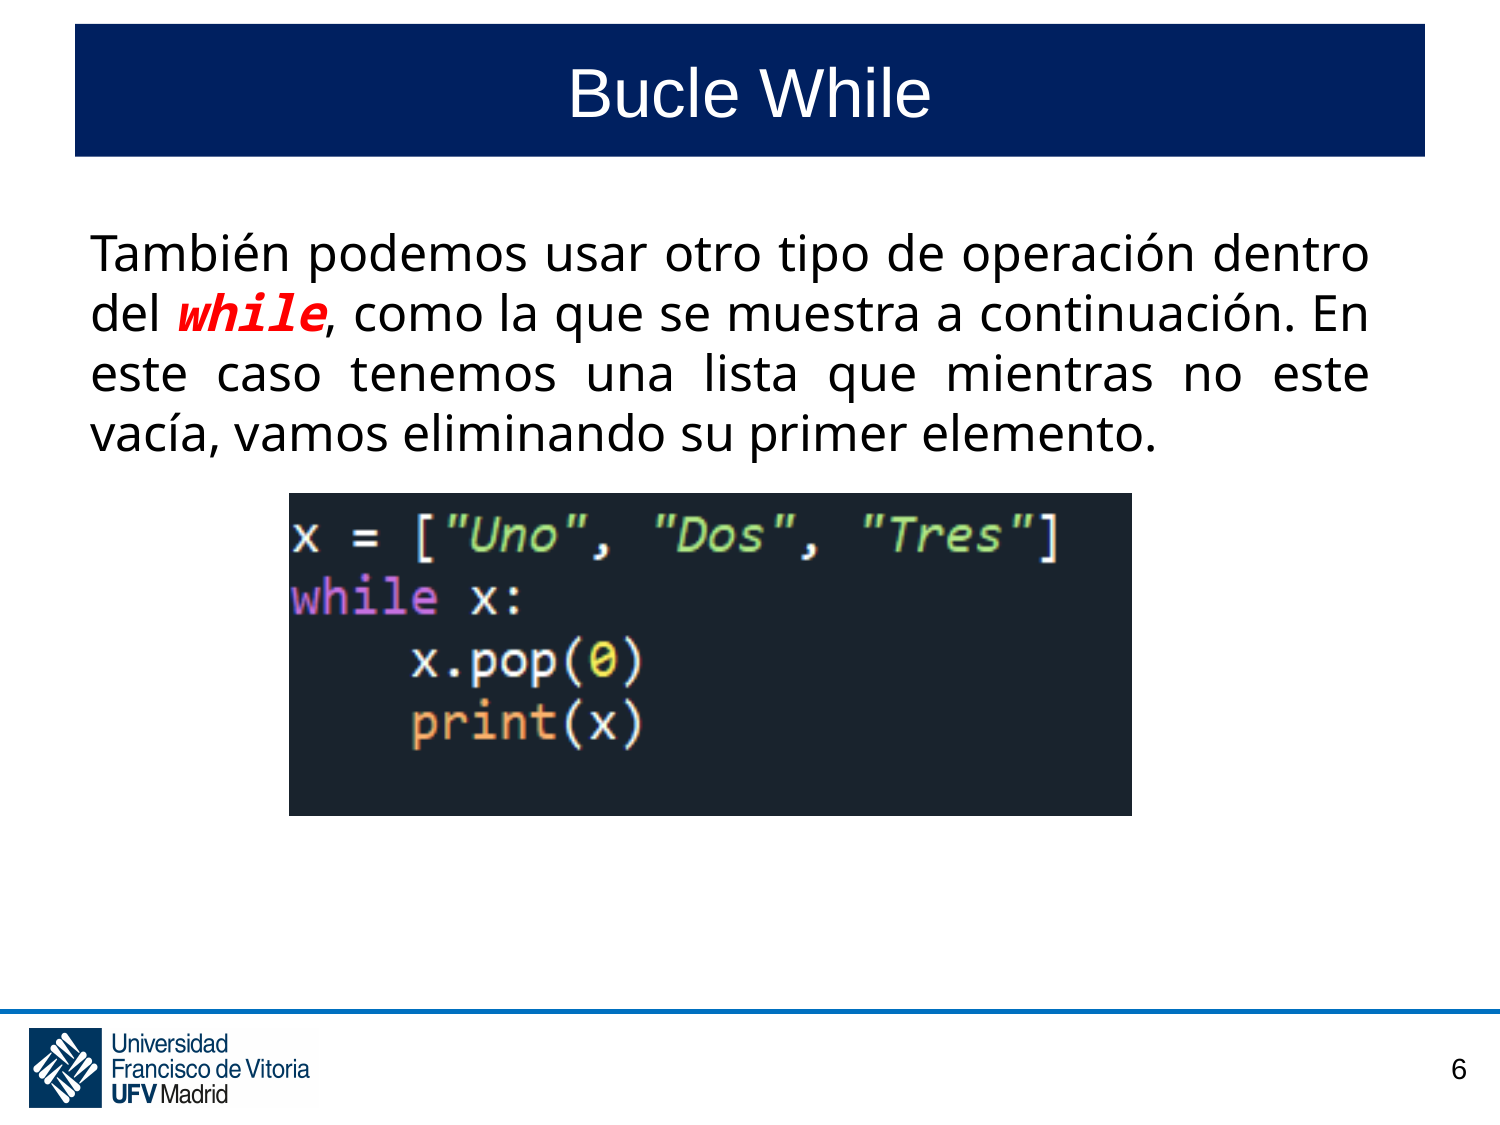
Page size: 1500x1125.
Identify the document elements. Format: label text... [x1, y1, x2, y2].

slide_number 6 [1352, 1042, 1483, 1102]
picture [288, 493, 1133, 816]
picture [29, 1028, 319, 1108]
text_box También podemos usar otro tipo de operación dentro del while, como la que se muestra a continuación. En este caso tenemos una lista que mientras no este vacía, vamos eliminando su primer elemento. [74, 213, 1387, 470]
title Bucle While [75, 23, 1425, 157]
